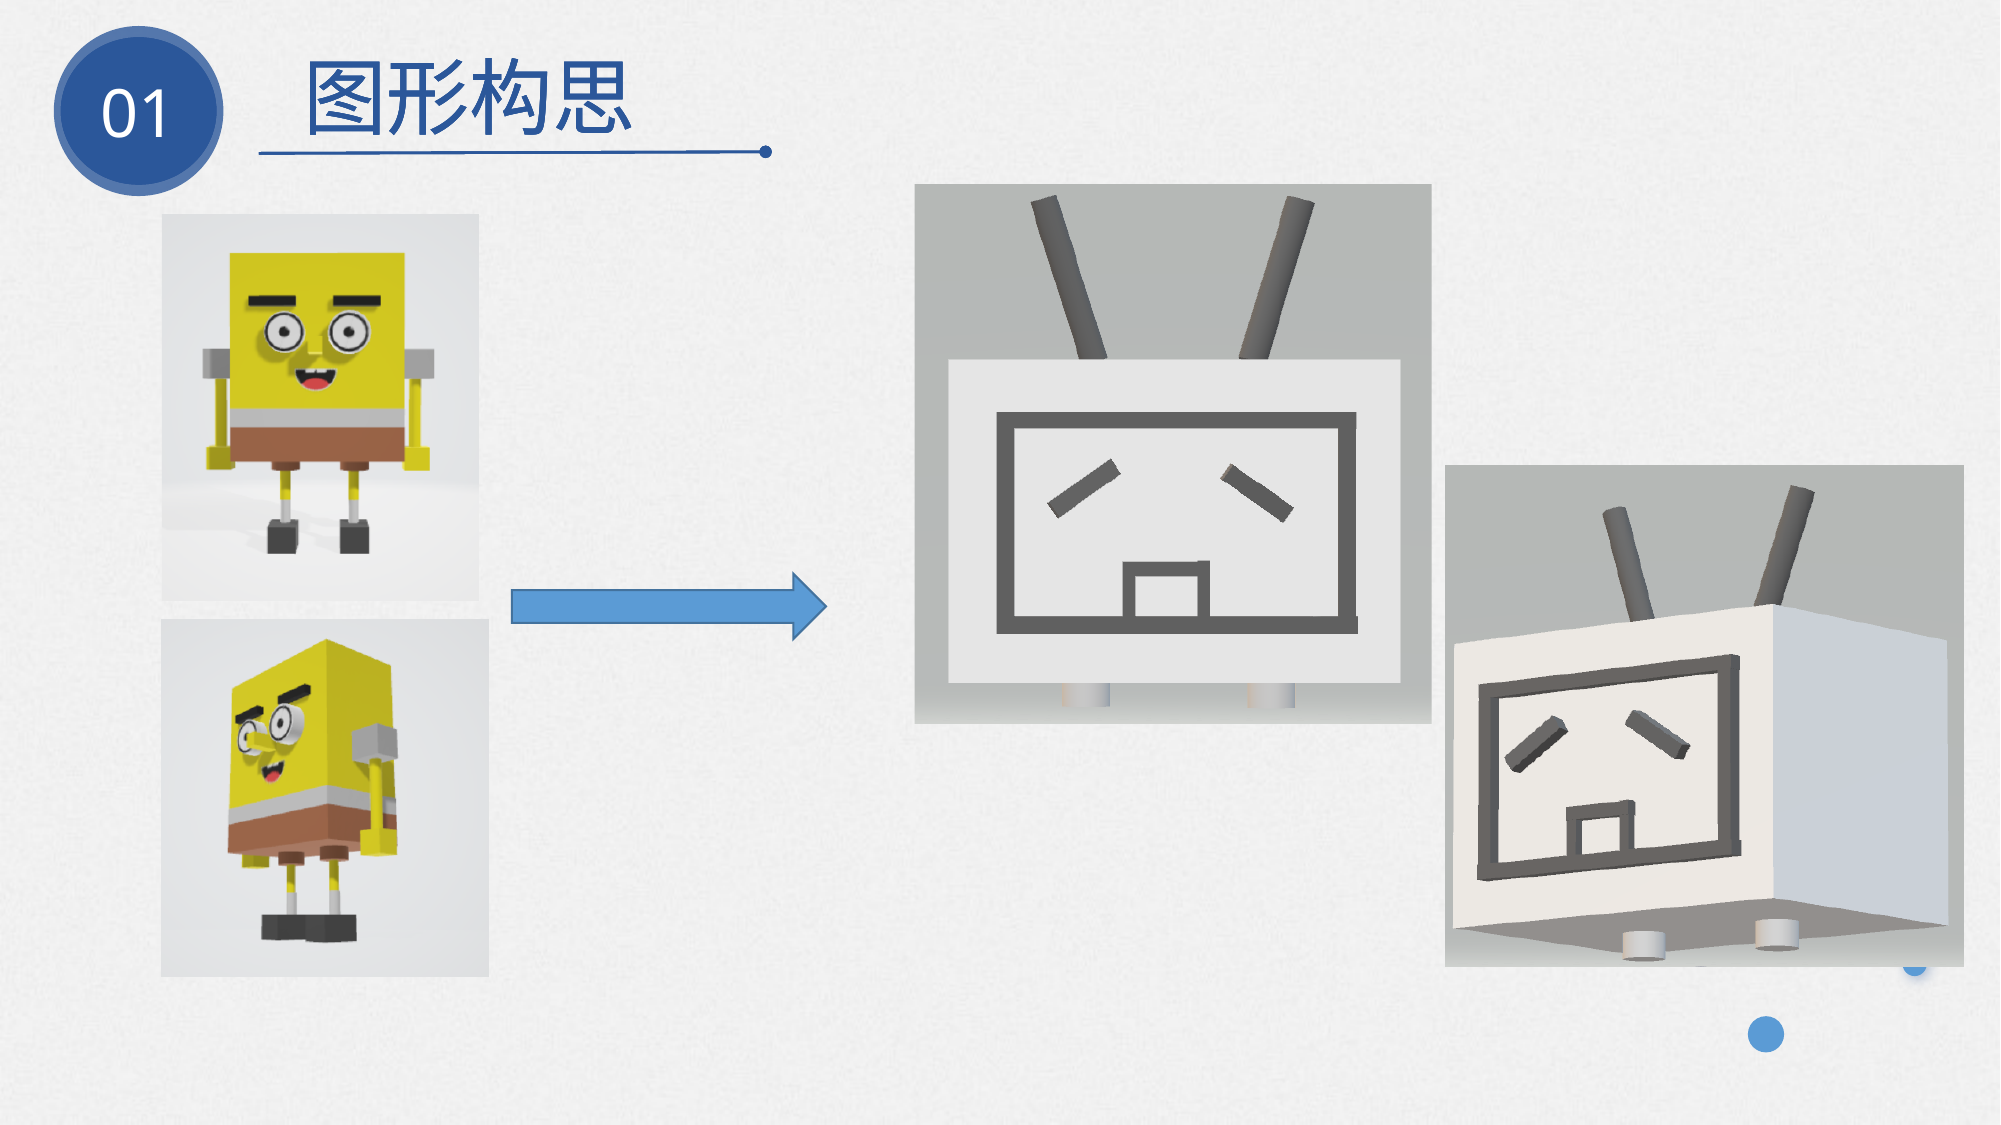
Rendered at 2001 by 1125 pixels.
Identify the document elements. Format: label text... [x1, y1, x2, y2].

text_box 图形构思 [288, 37, 652, 151]
picture [0, 0, 2000, 1125]
text_box [1746, 1015, 1786, 1054]
text_box [52, 24, 225, 198]
text_box 01 [59, 36, 218, 186]
text_box [510, 571, 828, 642]
text_box [1901, 967, 1928, 978]
